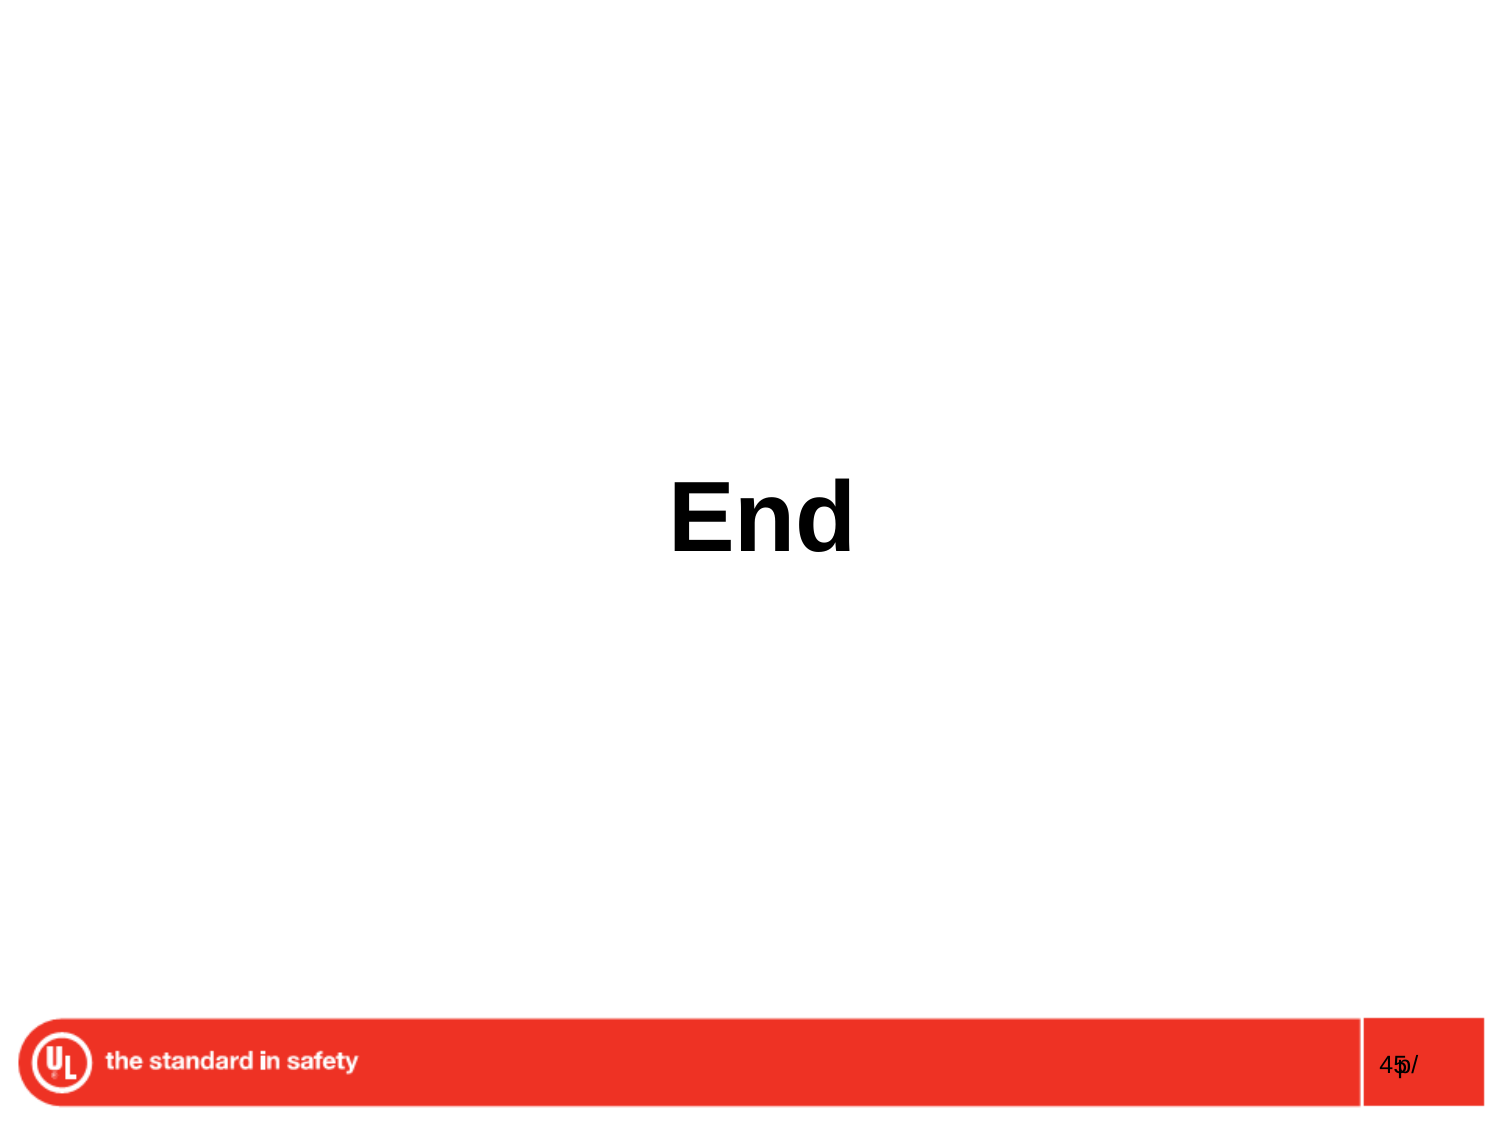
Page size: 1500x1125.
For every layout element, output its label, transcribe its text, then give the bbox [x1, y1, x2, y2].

title End [125, 423, 1400, 600]
picture [0, 1001, 1500, 1125]
